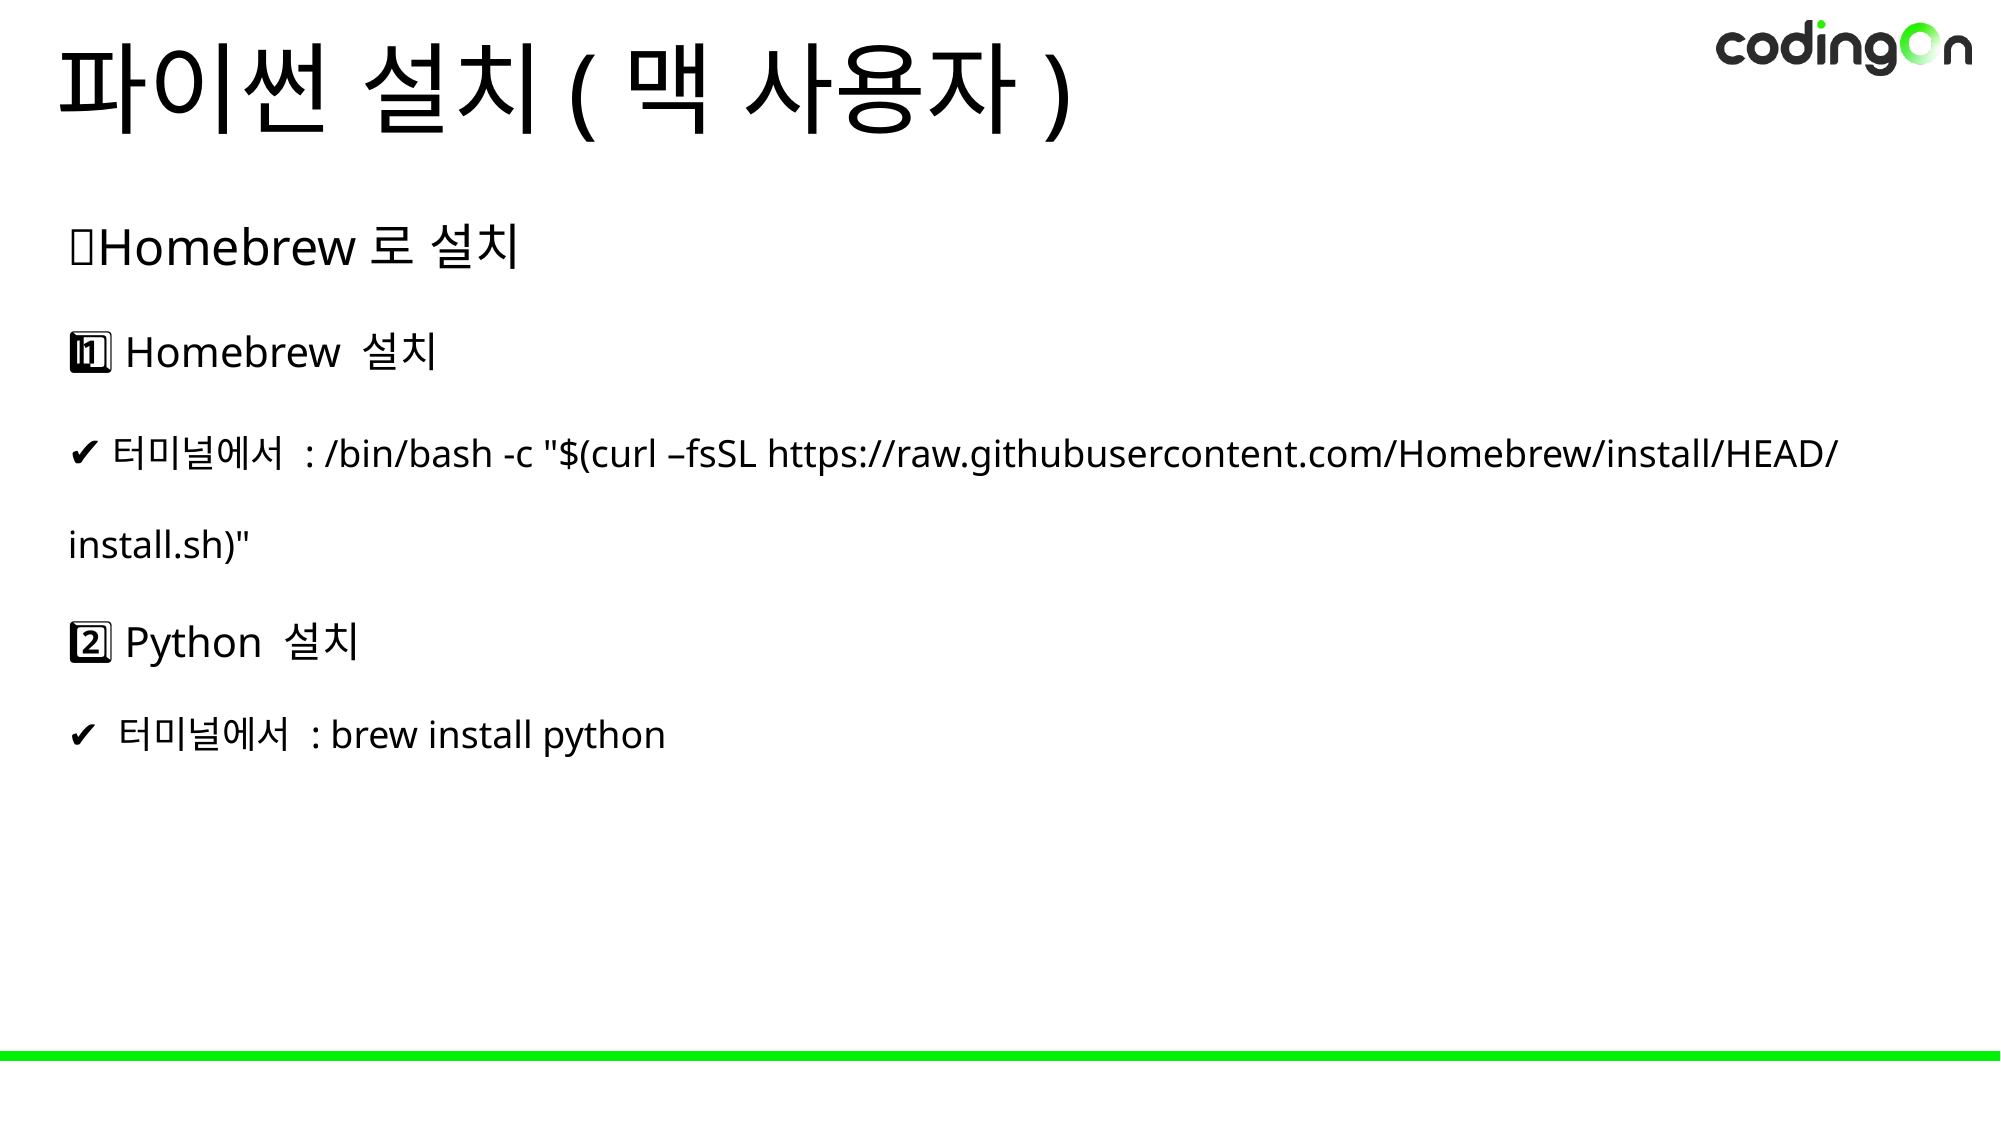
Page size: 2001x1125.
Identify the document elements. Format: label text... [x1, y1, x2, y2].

picture [1767, 20, 1972, 76]
title 파이썬 설치(맥 사용자) [41, 0, 1767, 188]
text_box ✅Homebrew로 설치 1️⃣ Homebrew 설치 ✔️터미널에서 : /bin/bash -c "$(curl –fsSL https://raw.githubusercontent.com/Homebrew/install/HEAD/install.sh)" 2️⃣ Python 설치 ✔️ 터미널에서 : brew install python [53, 148, 1947, 764]
